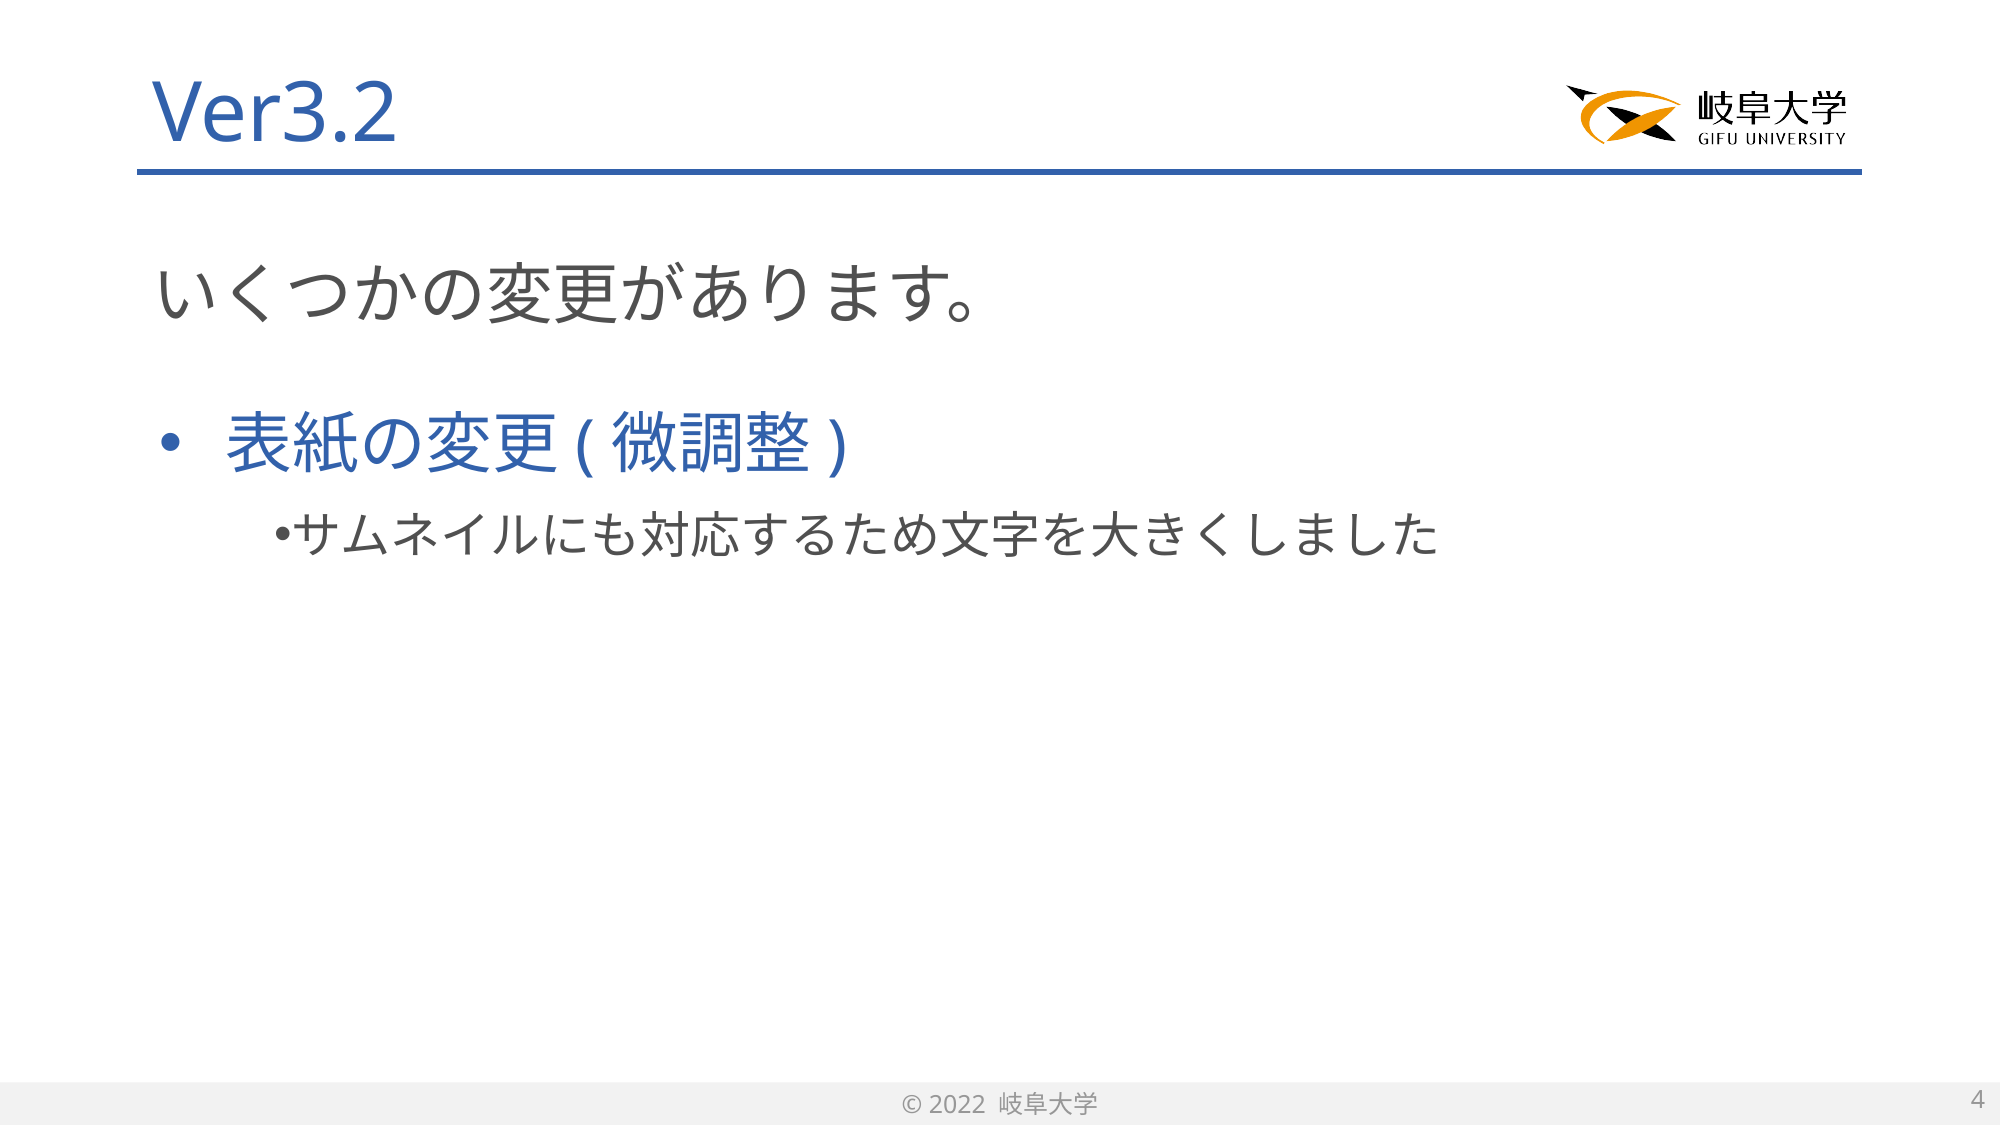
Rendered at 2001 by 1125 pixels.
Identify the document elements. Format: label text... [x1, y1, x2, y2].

title Ver3.2 [137, 59, 1863, 170]
list いくつかの変更があります。 表紙の変更(微調整) サムネイルにも対応するため文字を大きくしました [137, 228, 1863, 1066]
